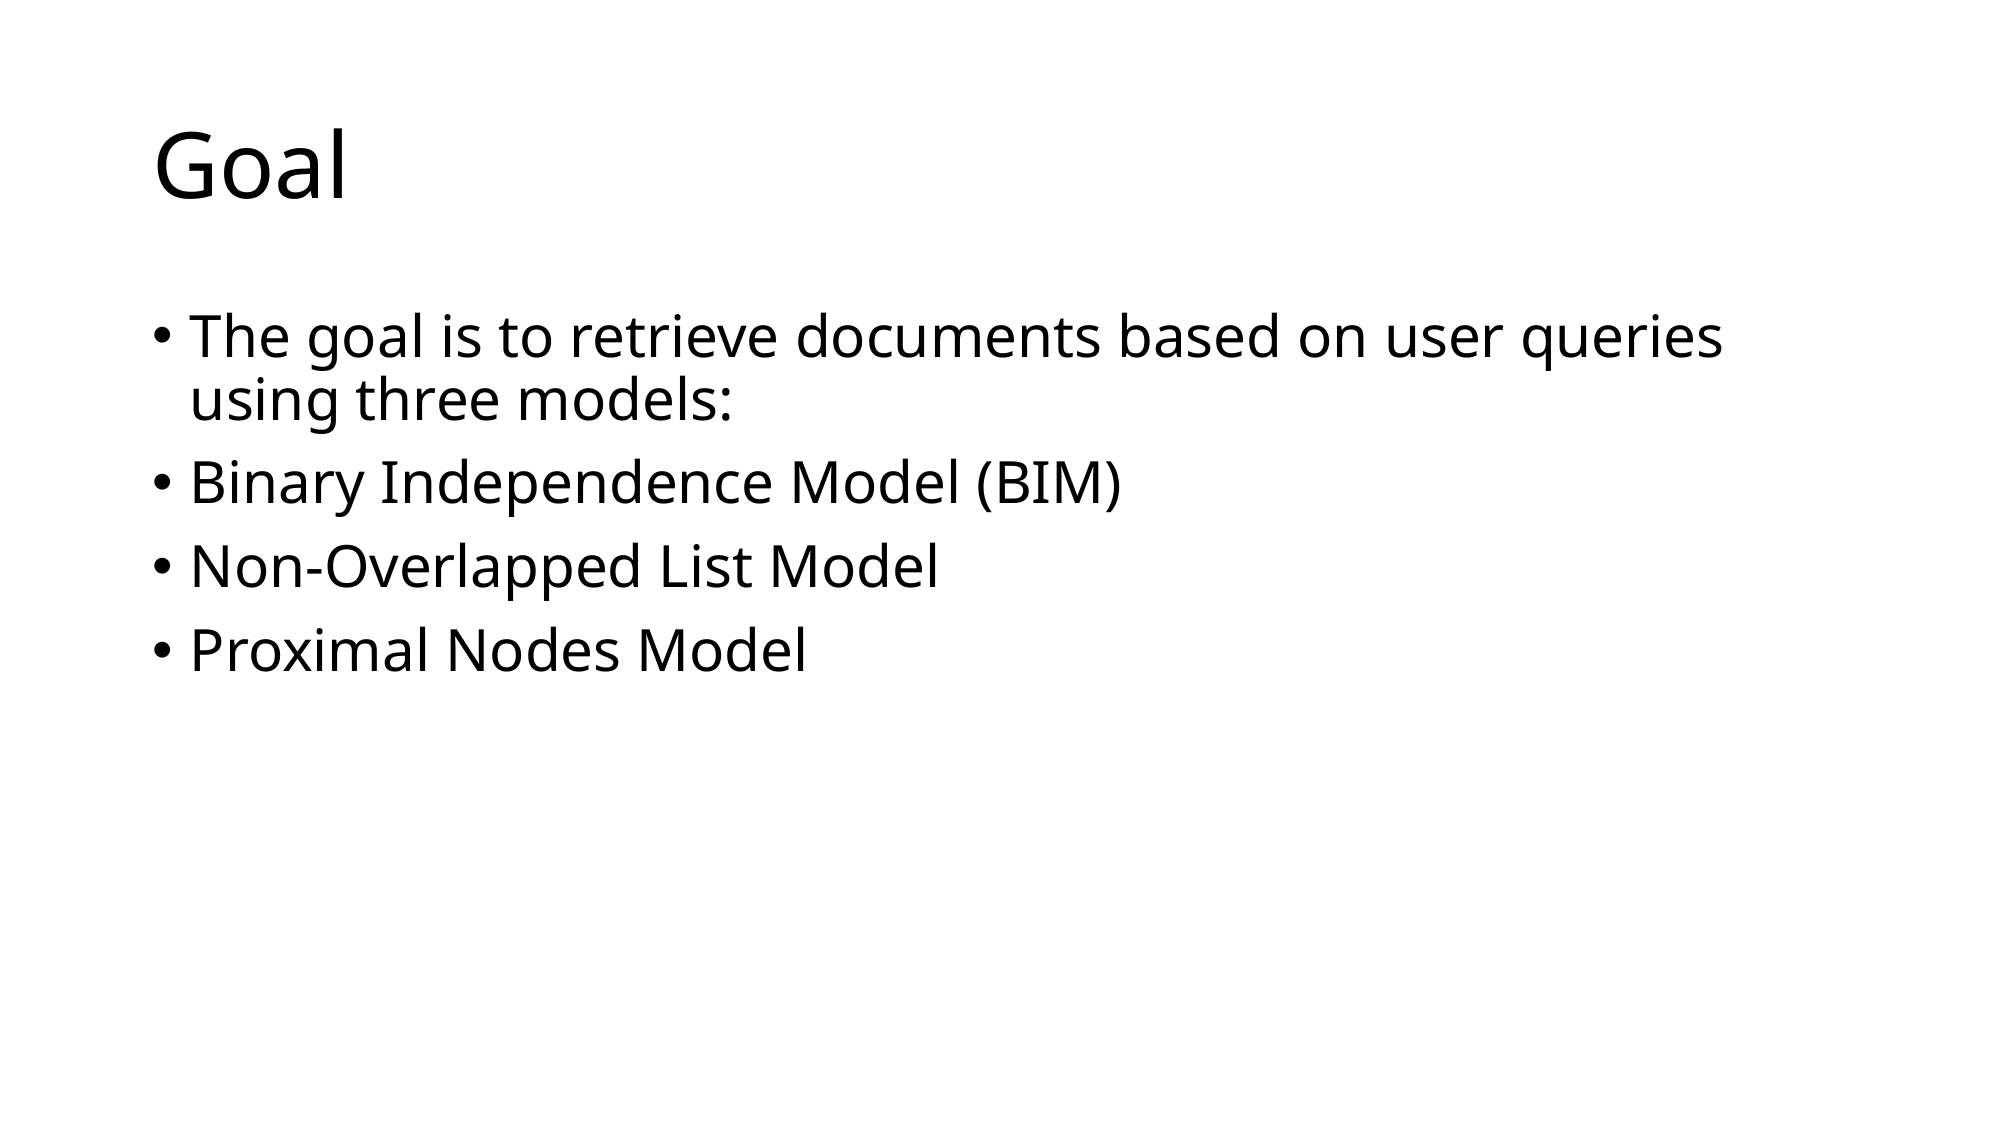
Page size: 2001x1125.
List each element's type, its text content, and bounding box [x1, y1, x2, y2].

list The goal is to retrieve documents based on user queries using three models: Binary Independence Model (BIM) Non-Overlapped List Model Proximal Nodes Model [137, 299, 1863, 1014]
title Goal [137, 59, 1863, 278]
